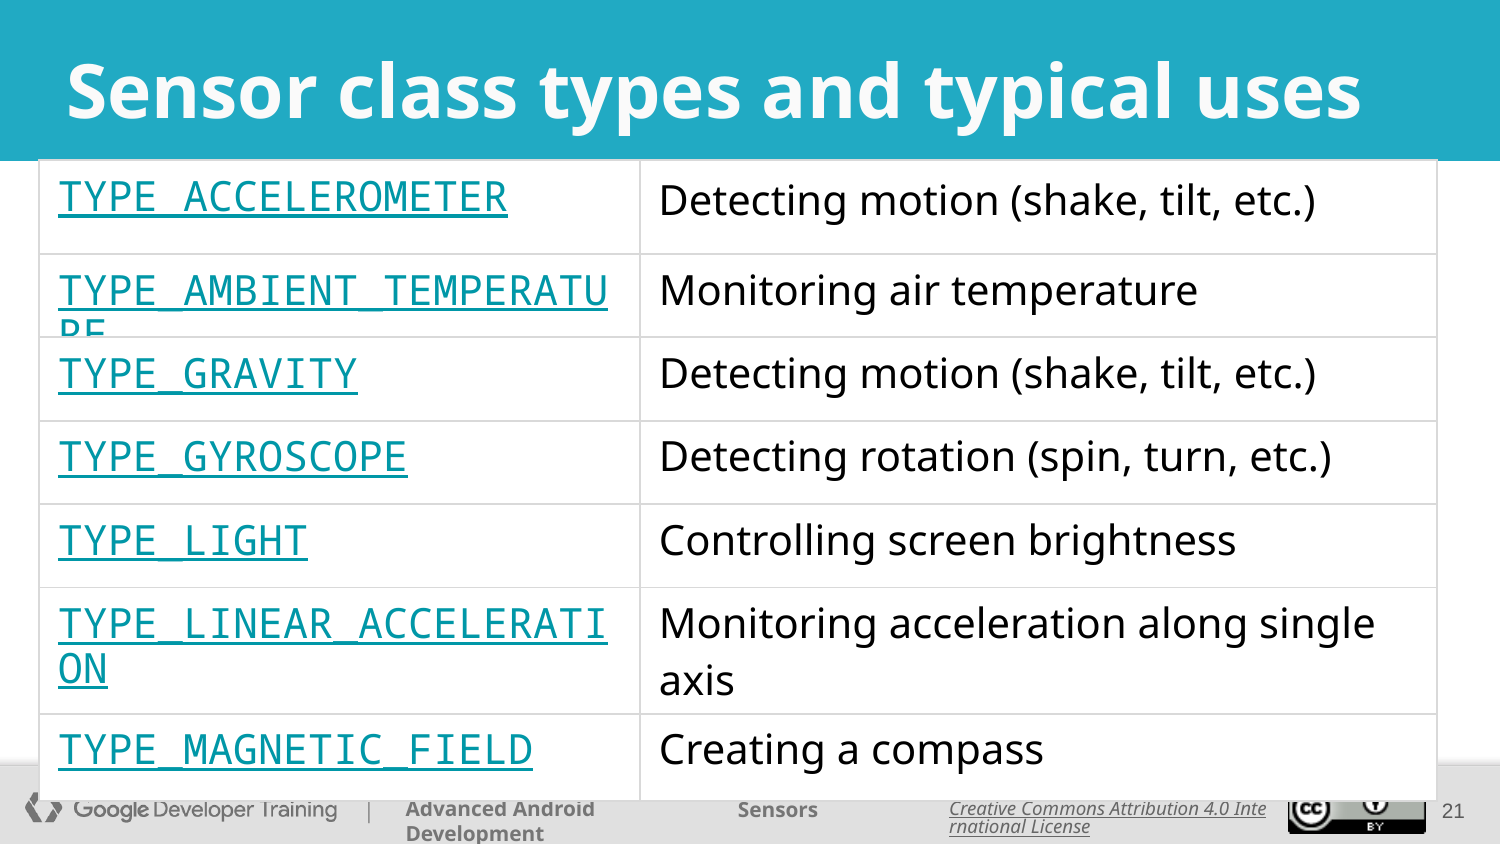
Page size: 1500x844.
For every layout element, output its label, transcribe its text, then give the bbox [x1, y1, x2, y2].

table_cell TYPE_GYROSCOPE [40, 422, 639, 503]
table_cell TYPE_LINEAR_ACCELERATION [40, 588, 639, 713]
slide_number ‹#› [1389, 777, 1480, 842]
table_cell TYPE_LIGHT [40, 505, 639, 587]
table_cell TYPE_MAGNETIC_FIELD [40, 715, 639, 800]
table_cell TYPE_AMBIENT_TEMPERATURE [40, 255, 639, 336]
table_header Detecting motion (shake, tilt, etc.) [641, 161, 1436, 253]
table_cell Creating a compass [641, 715, 1436, 800]
picture [1221, 803, 1226, 814]
table_cell Monitoring acceleration along single axis [641, 588, 1436, 713]
title Sensor class types and typical uses [51, 28, 1449, 122]
table_cell Monitoring air temperature [641, 255, 1436, 336]
table_cell Detecting motion (shake, tilt, etc.) [641, 338, 1436, 420]
table_cell Detecting rotation (spin, turn, etc.) [641, 422, 1436, 503]
picture [0, 161, 1500, 844]
table_cell TYPE_GRAVITY [40, 338, 639, 420]
table_cell Controlling screen brightness [641, 505, 1436, 587]
table_header TYPE_ACCELEROMETER [40, 161, 639, 253]
